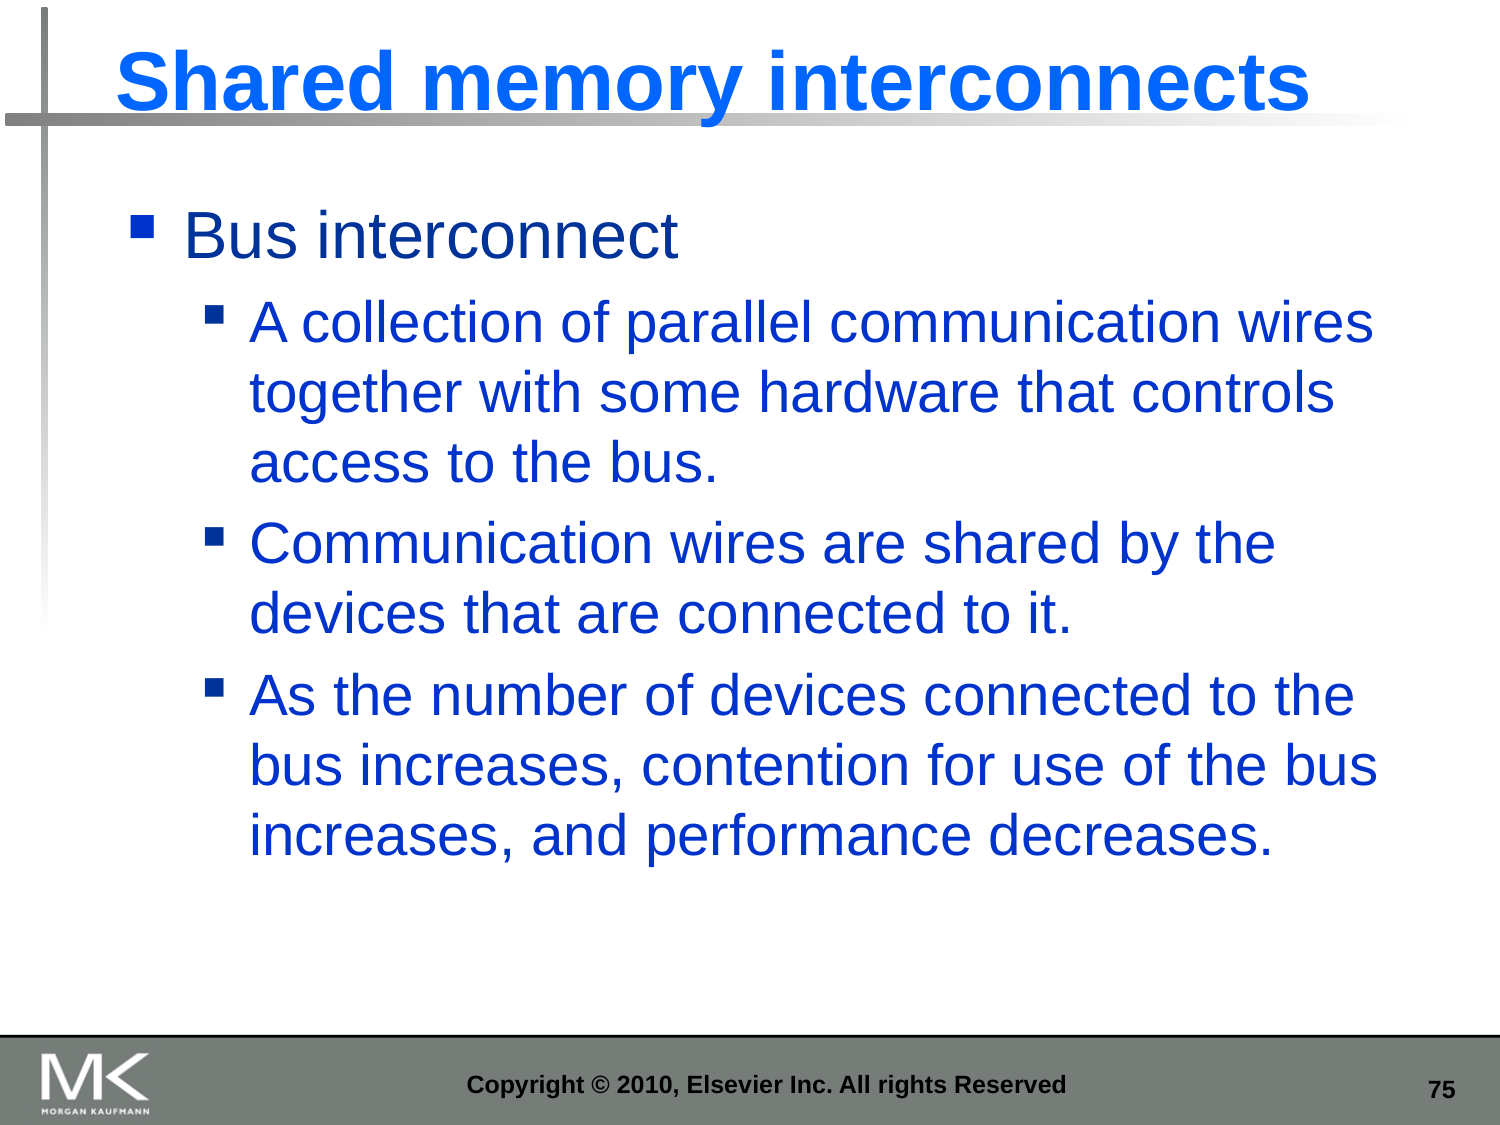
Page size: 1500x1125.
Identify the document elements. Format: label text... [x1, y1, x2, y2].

picture [29, 1046, 160, 1123]
footer Copyright © 2010, Elsevier Inc. All rights Reserved [170, 1046, 1365, 1106]
list Bus interconnect A collection of parallel communication wires together with some hardware that controls access to the bus. Communication wires are shared by the devices that are connected to it. As the number of devices connected to the bus increases, contention for use of the bus increases, and performance decreases. [112, 184, 1469, 1024]
title Shared memory interconnects [100, 17, 1459, 135]
